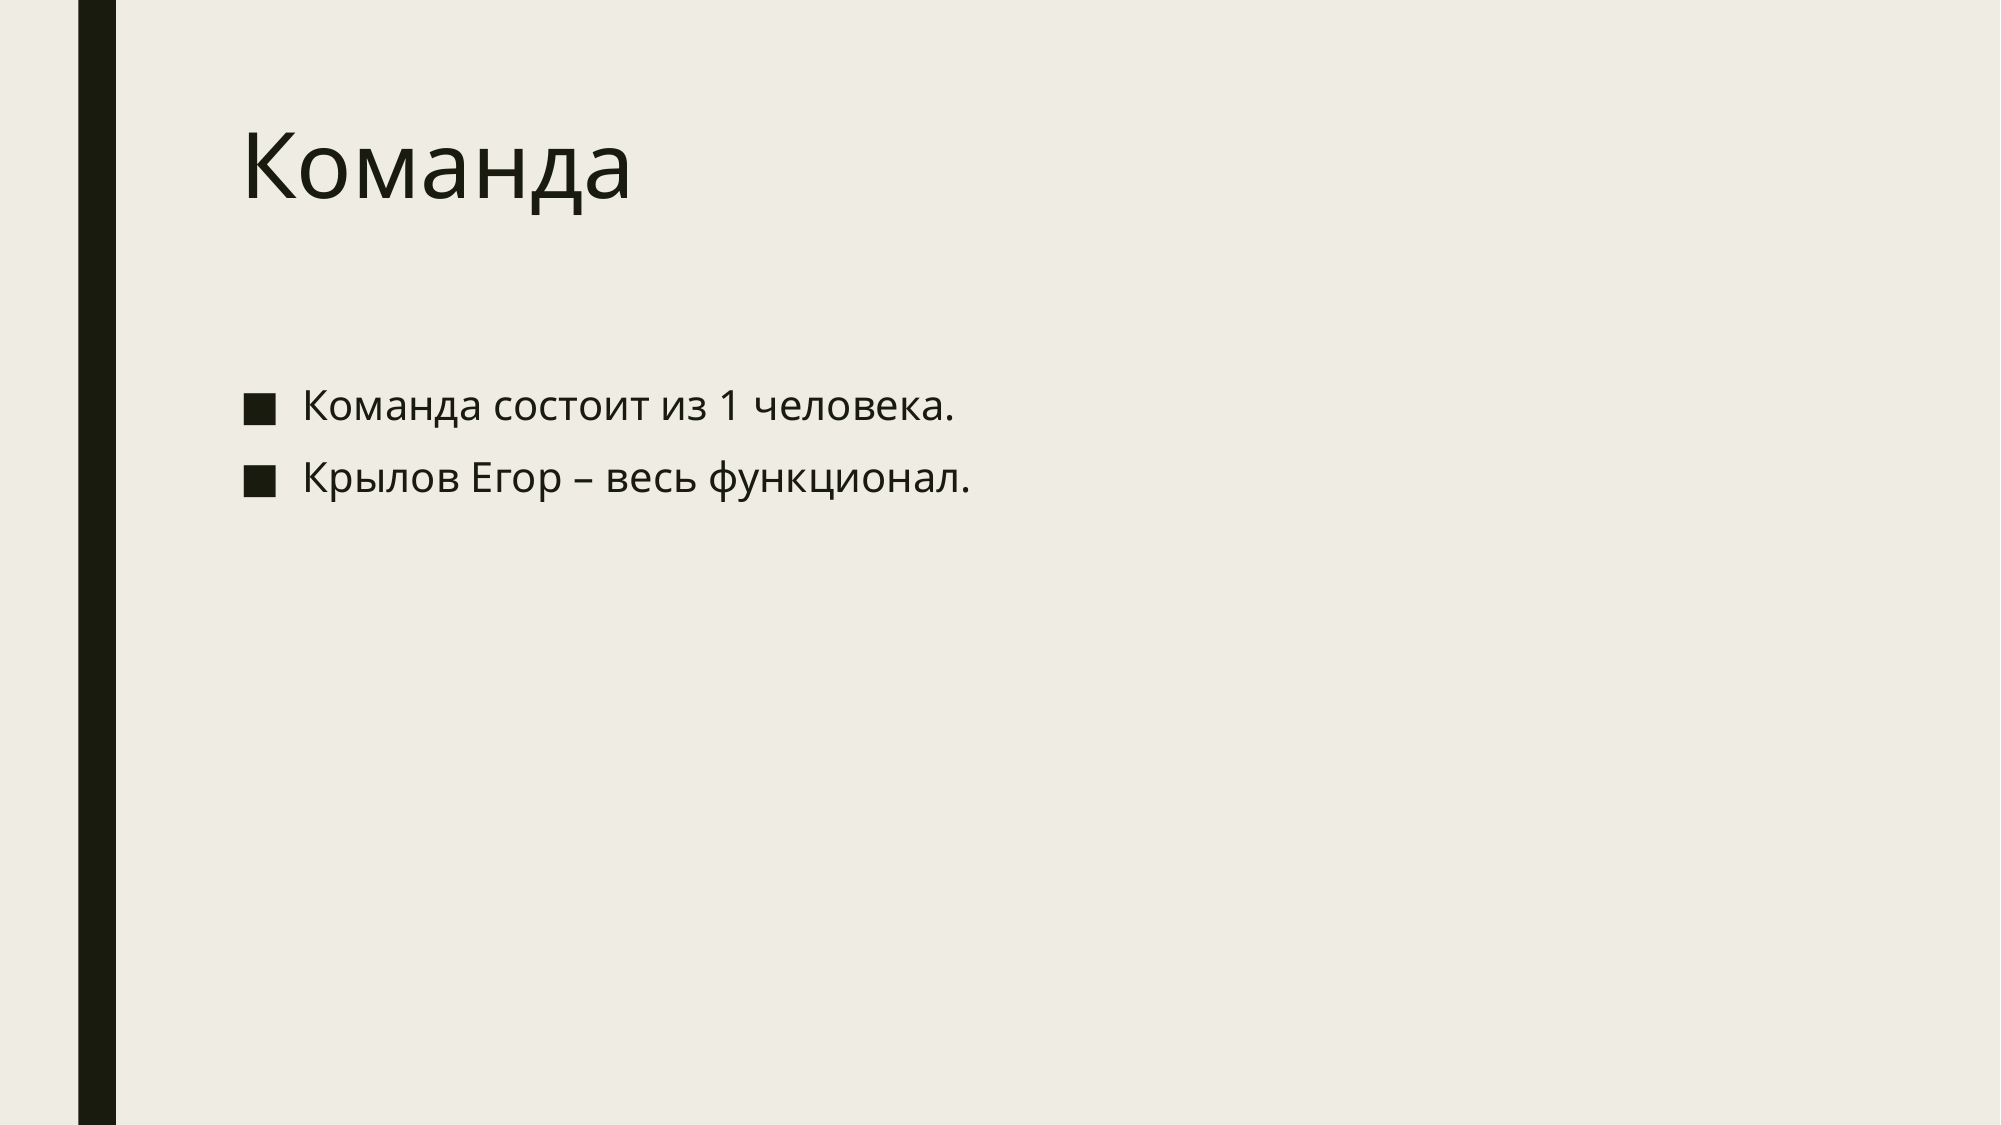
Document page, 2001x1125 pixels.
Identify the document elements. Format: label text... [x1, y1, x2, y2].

list Команда состоит из 1 человека. Крылов Егор – весь функционал. [225, 375, 1800, 963]
title Команда [225, 112, 1800, 357]
